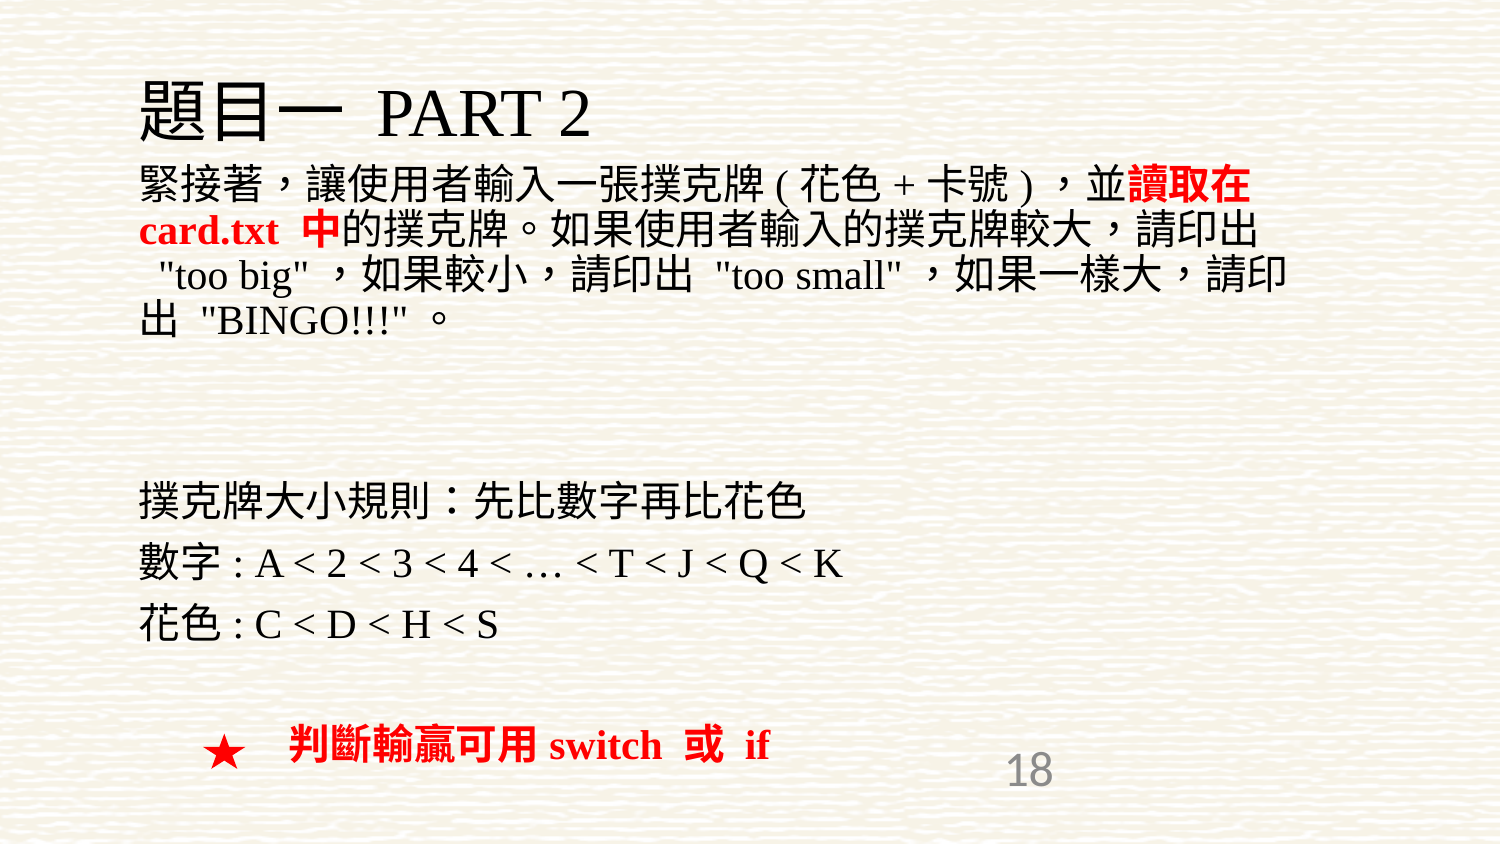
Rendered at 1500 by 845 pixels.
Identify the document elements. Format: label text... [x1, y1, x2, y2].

text_box [203, 733, 246, 769]
list 緊接著，讓使用者輸入一張撲克牌(花色+卡號)，並讀取在 card.txt 中的撲克牌。如果使用者輸入的撲克牌較大，請印出 "too big"，如果較小，請印出 "too small"，如果一樣大，請印出 "BINGO!!!"。 撲克牌大小規則：先比數字再比花色 數字: A < 2 < 3 < 4 < … < T < J < Q < K 花色: C < D < H < S 判斷輸贏可用switch 或 if [123, 156, 1306, 830]
text_box 題目一 PART 2 [123, 60, 874, 158]
slide_number 18 [980, 743, 1069, 789]
